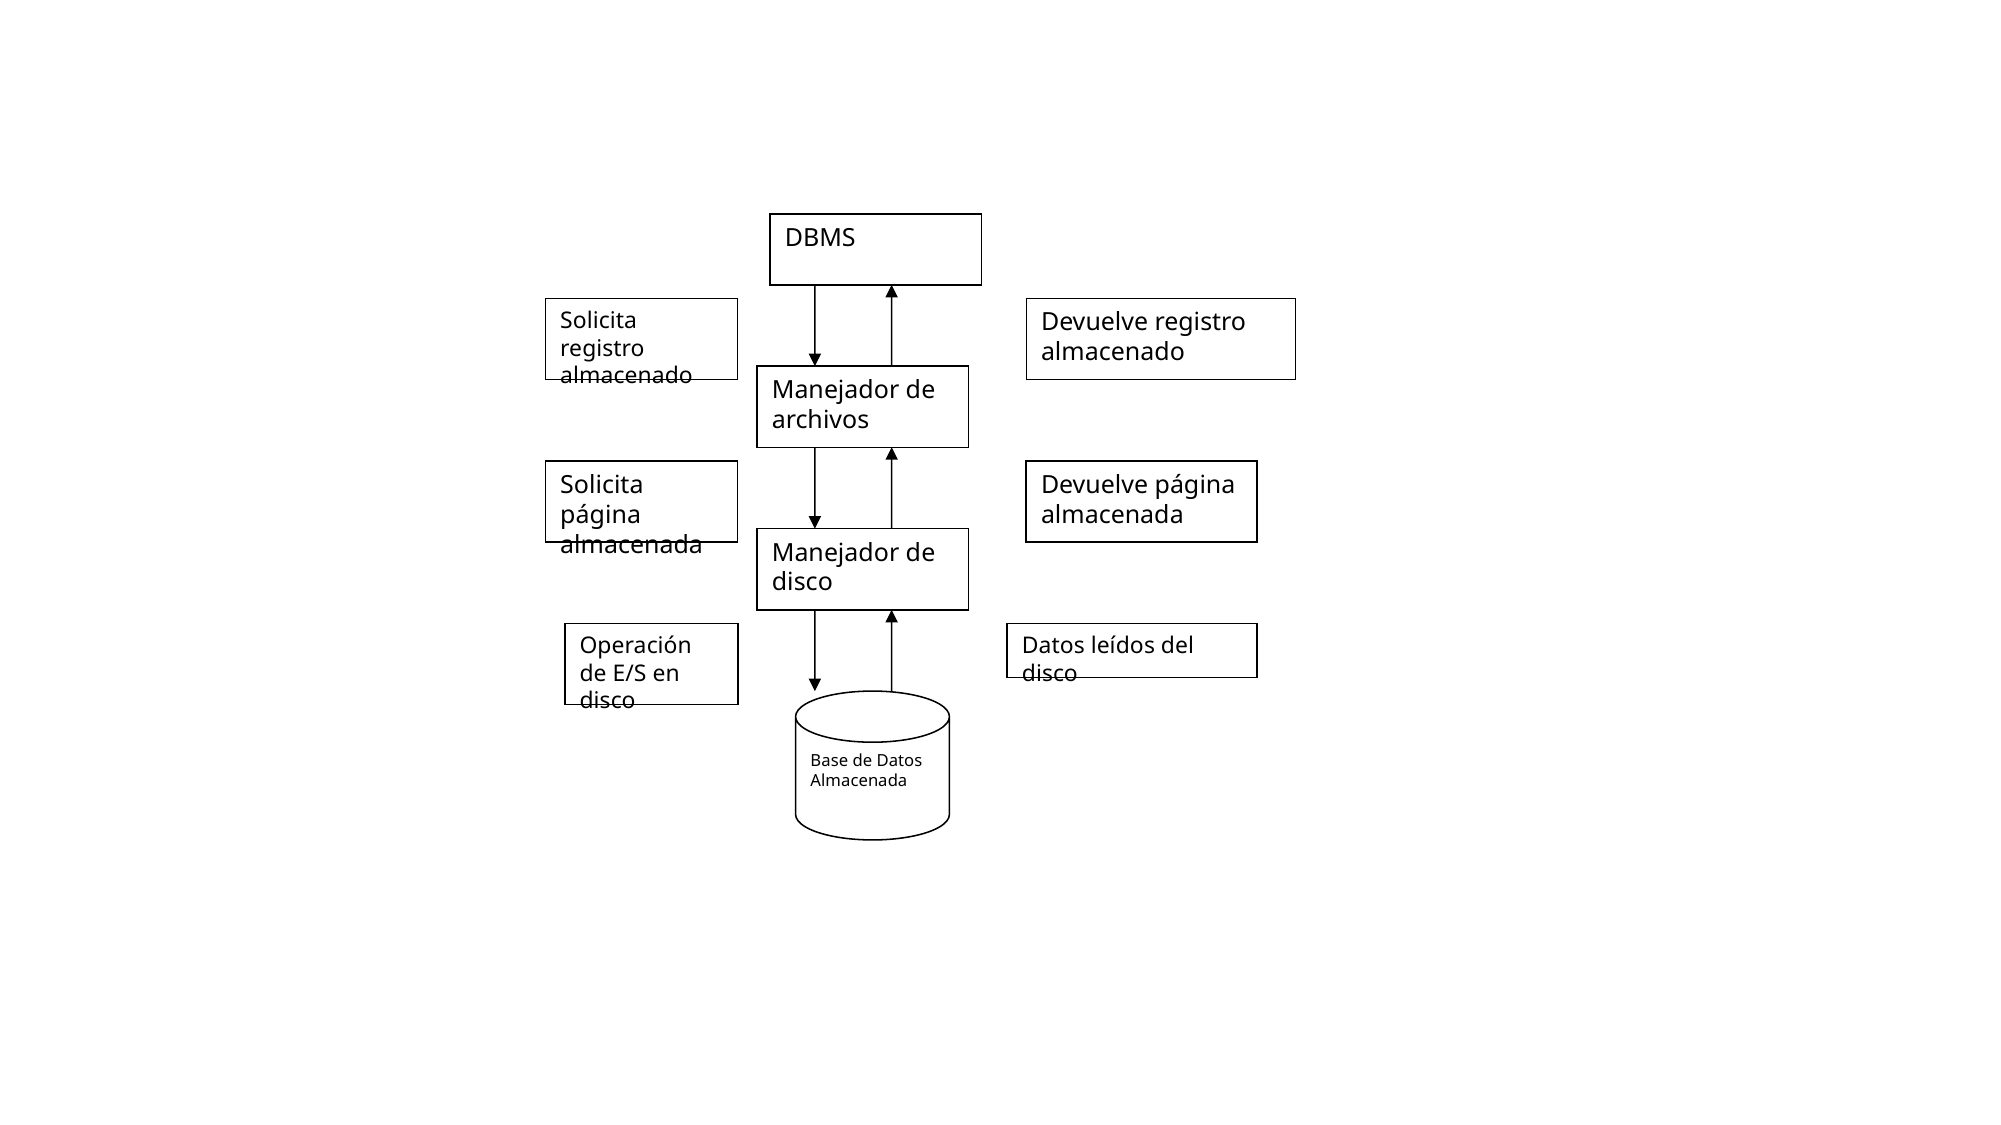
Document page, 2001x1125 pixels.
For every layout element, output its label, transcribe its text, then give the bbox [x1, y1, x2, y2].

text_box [545, 284, 1296, 841]
text_box DBMS [770, 214, 982, 284]
